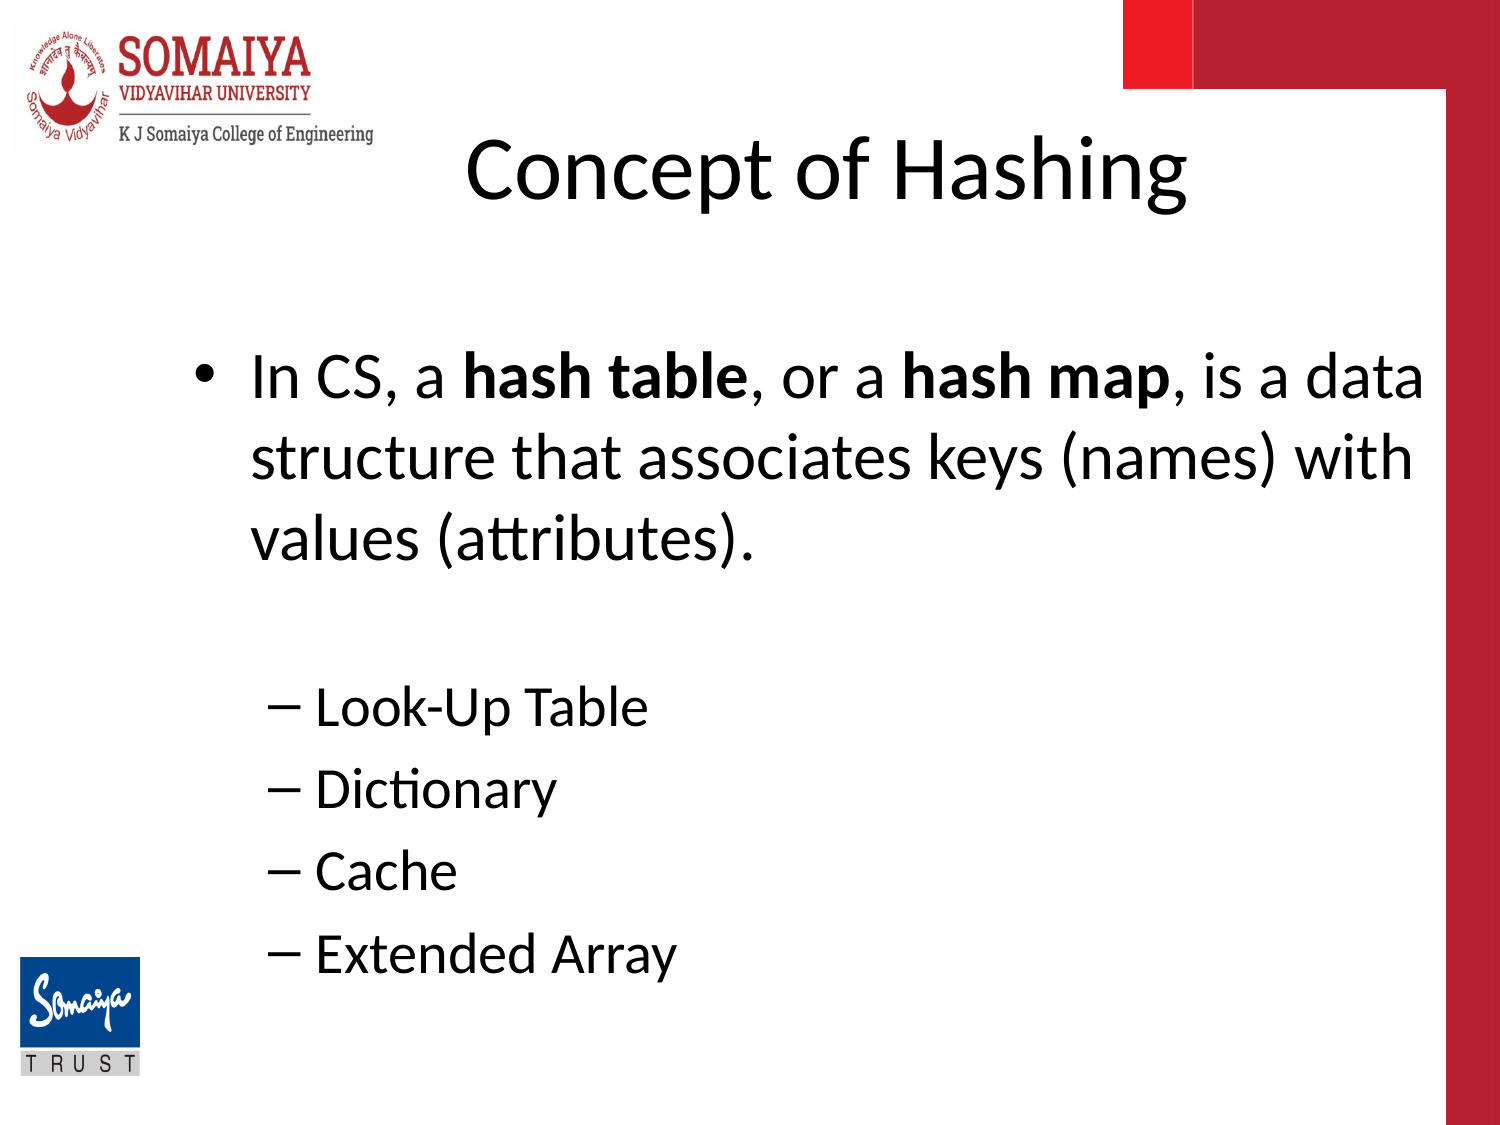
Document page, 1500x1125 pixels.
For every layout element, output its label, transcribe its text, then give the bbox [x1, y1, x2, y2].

picture [20, 956, 140, 1076]
picture [11, 21, 412, 156]
picture [1123, 0, 1500, 1125]
title Concept of Hashing [188, 68, 1440, 257]
list In CS, a hash table, or a hash map, is a data structure that associates keys (names) with values (attributes). Look-Up Table Dictionary Cache Extended Array [193, 331, 1440, 985]
